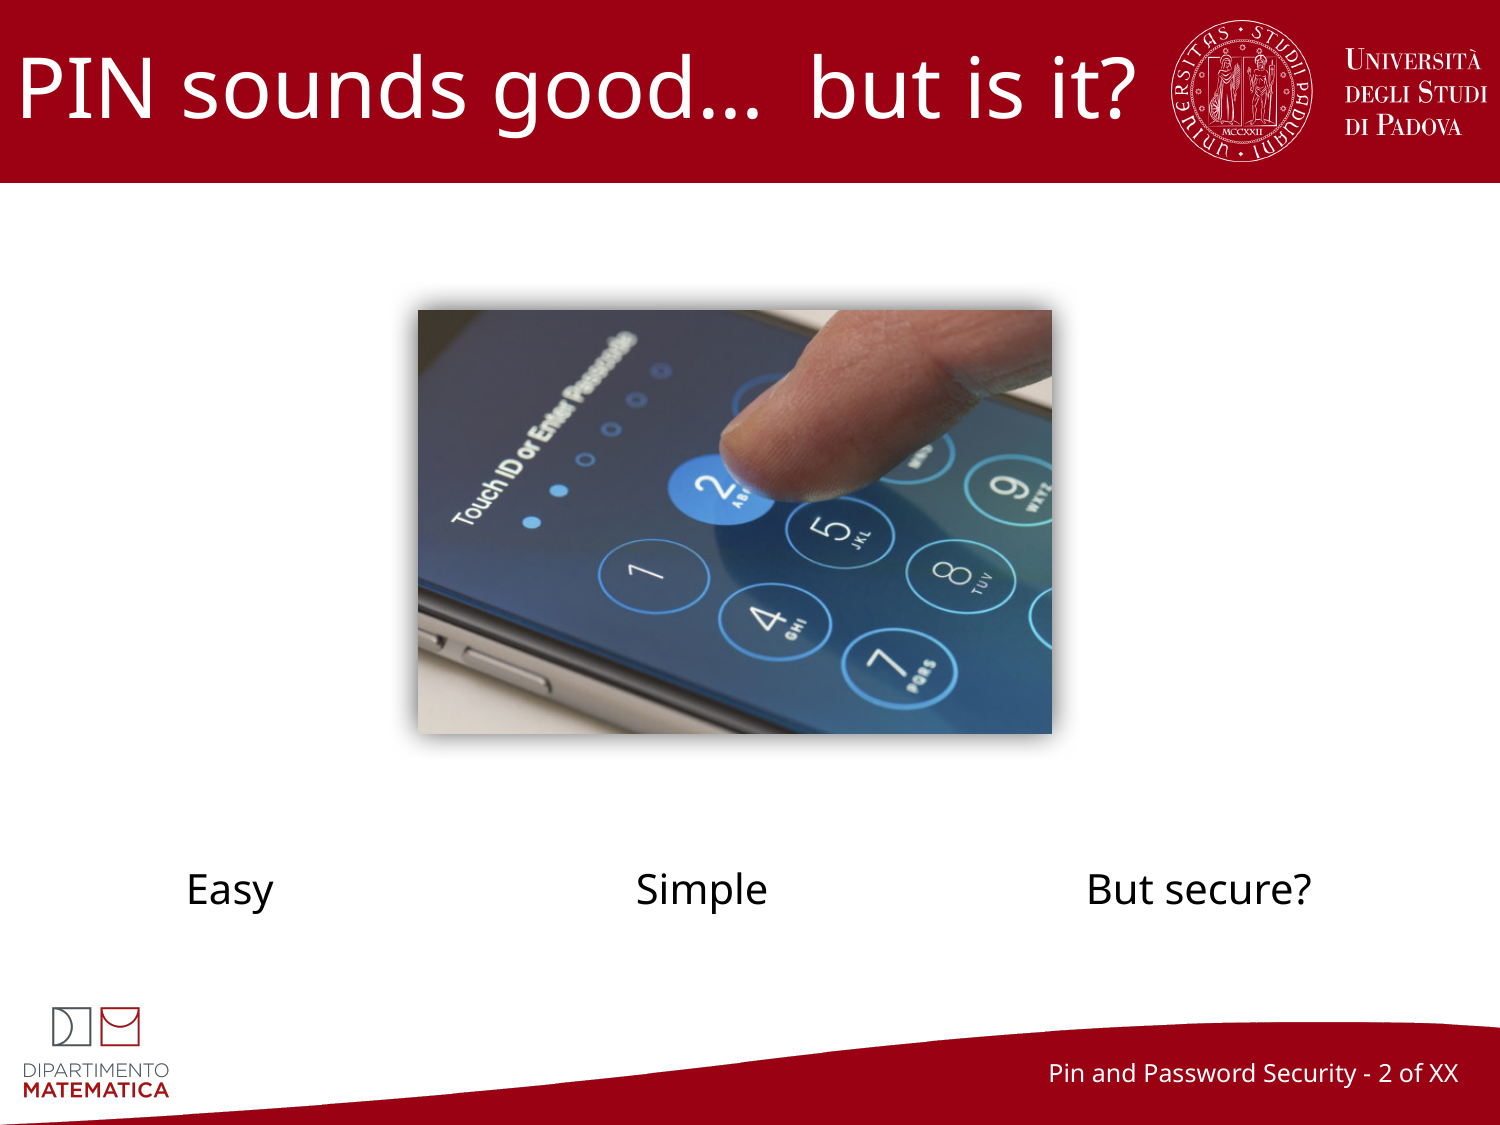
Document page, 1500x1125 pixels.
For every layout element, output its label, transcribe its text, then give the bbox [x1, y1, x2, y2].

title PIN sounds good… but is it? [0, 0, 1159, 183]
picture [0, 1007, 1500, 1125]
slide_number Pin and Password Security - 2 of XX [1007, 1044, 1474, 1104]
list Easy Simple But secure? [170, 861, 1330, 946]
picture [1171, 20, 1487, 162]
picture [418, 310, 1052, 734]
